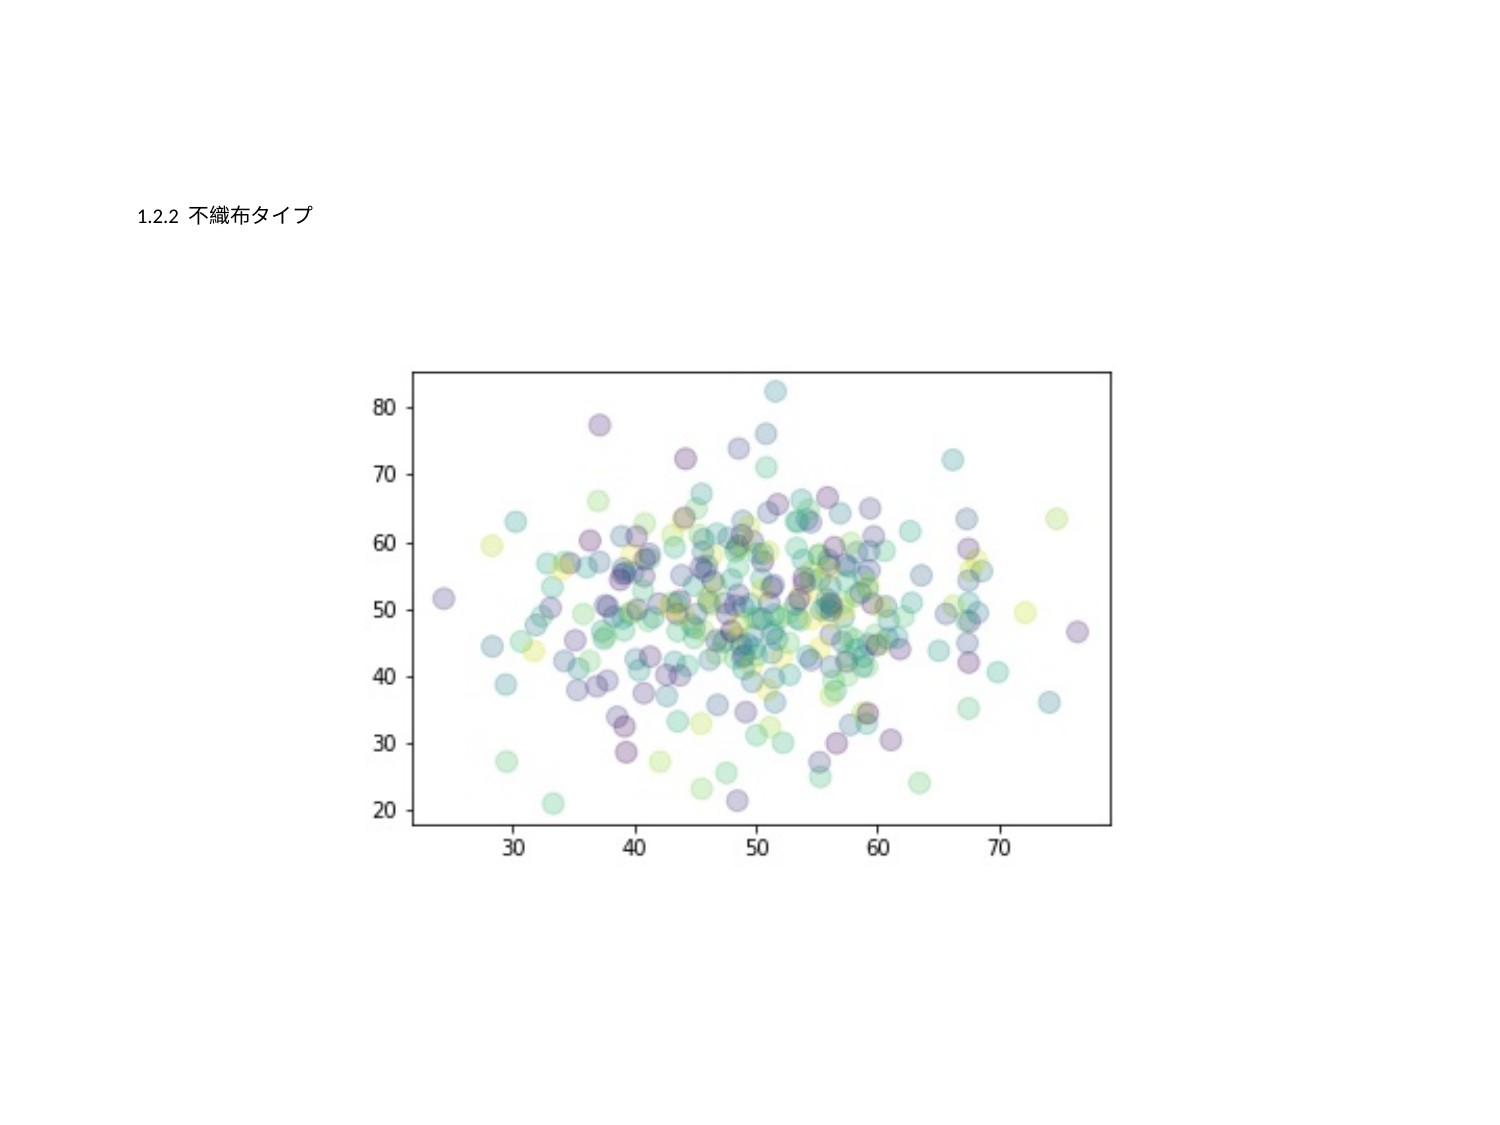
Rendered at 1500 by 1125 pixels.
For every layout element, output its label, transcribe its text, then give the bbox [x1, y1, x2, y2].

text_box 1.2.2 不織布タイプ [122, 149, 328, 235]
picture [299, 299, 1201, 901]
